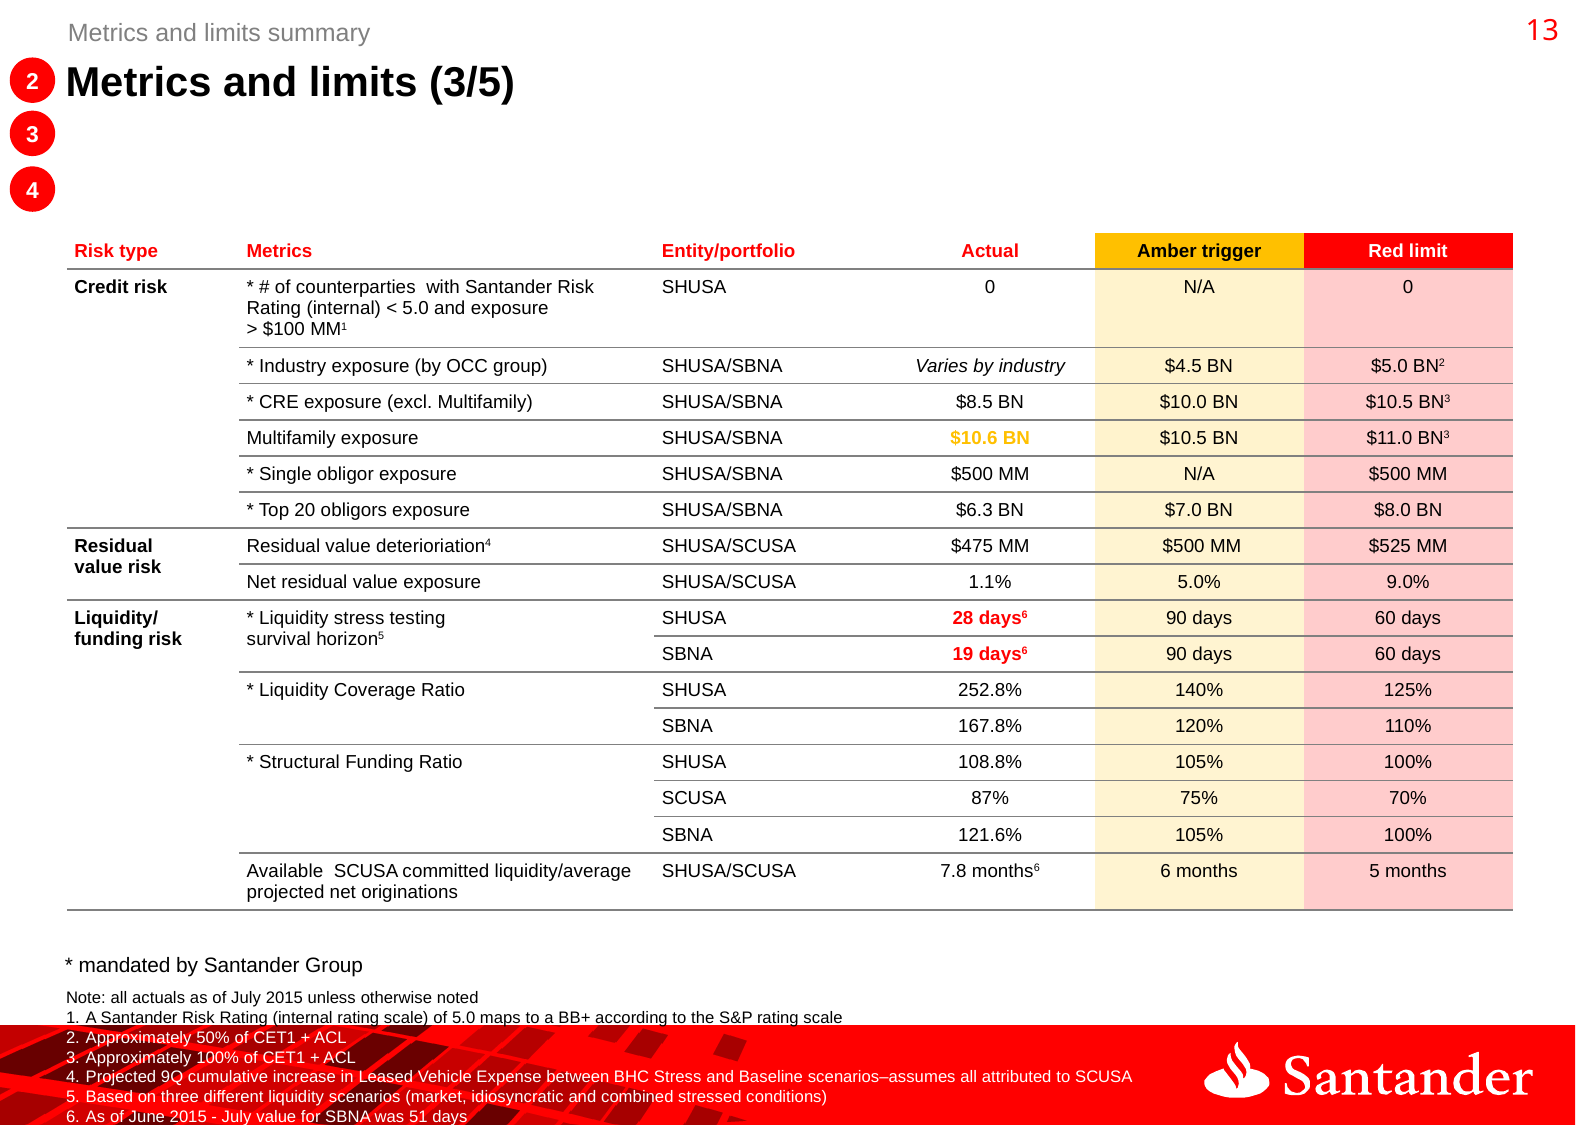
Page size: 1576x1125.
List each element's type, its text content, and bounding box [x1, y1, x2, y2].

table_cell 70% [1304, 781, 1513, 816]
table_cell $10.6 BN [886, 421, 1095, 455]
table_cell * Industry exposure (by OCC group) [239, 348, 654, 383]
table_cell SHUSA/SBNA [654, 421, 886, 455]
table_cell 19 days6 [886, 637, 1095, 671]
text_box 2 [9, 57, 56, 103]
table_cell 7.8 months6 [886, 854, 1095, 909]
table_cell $5.0 BN2 [1304, 348, 1513, 383]
table_cell * Top 20 obligors exposure [239, 493, 654, 527]
table_cell * # of counterparties with Santander Risk Rating (internal) < 5.0 and exposure > $100 MM1 [239, 270, 654, 347]
table_cell $4.5 BN [1095, 348, 1304, 383]
table_cell 252.8% [886, 673, 1095, 707]
table_cell 5 months [1304, 854, 1513, 909]
table_header Red limit [1304, 233, 1513, 268]
slide_number 12 [1509, 0, 1576, 63]
table_cell 60 days [1304, 601, 1513, 635]
table_cell 110% [1304, 709, 1513, 744]
table_cell $10.5 BN3 [1304, 384, 1513, 419]
table_header Risk type [67, 233, 239, 268]
table_cell 6 months [1095, 854, 1304, 909]
table_cell Credit risk [67, 270, 239, 527]
table_cell 1.1% [886, 565, 1095, 599]
table_cell SHUSA/SBNA [654, 384, 886, 419]
table_cell SHUSA/SCUSA [654, 565, 886, 599]
table_cell Available SCUSA committed liquidity/average projected net originations [239, 854, 654, 909]
table_cell 28 days6 [886, 601, 1095, 635]
text_box * mandated by Santander Group [64, 951, 364, 977]
table_cell * Liquidity Coverage Ratio [239, 673, 654, 744]
table_cell SHUSA/SBNA [654, 348, 886, 383]
table_cell SHUSA/SCUSA [654, 854, 886, 909]
table_cell 167.8% [886, 709, 1095, 744]
table_cell $8.0 BN [1304, 493, 1513, 527]
table_cell SHUSA [654, 601, 886, 635]
table_header Amber trigger [1095, 233, 1304, 268]
table_cell $10.5 BN [1095, 421, 1304, 455]
table_cell 5.0% [1095, 565, 1304, 599]
table_cell 9.0% [1304, 565, 1513, 599]
table_cell SHUSA [654, 673, 886, 707]
table_cell Liquidity/ funding risk [67, 601, 239, 909]
table_cell $8.5 BN [886, 384, 1095, 419]
table_cell 105% [1095, 745, 1304, 780]
table_cell $11.0 BN3 [1304, 421, 1513, 455]
table_cell $500 MM [1095, 529, 1304, 563]
table_cell $500 MM [886, 457, 1095, 491]
table_cell $475 MM [886, 529, 1095, 563]
table_cell SHUSA/SCUSA [654, 529, 886, 563]
table_cell 100% [1304, 817, 1513, 852]
table_cell Multifamily exposure [239, 421, 654, 455]
table_cell 105% [1095, 817, 1304, 852]
table_cell SHUSA [654, 270, 886, 347]
table_cell 120% [1095, 709, 1304, 744]
table_cell * Structural Funding Ratio [239, 745, 654, 852]
table_cell 60 days [1304, 637, 1513, 671]
text_box Metrics and limits summary [67, 16, 372, 47]
table_cell SHUSA/SBNA [654, 457, 886, 491]
table_cell SBNA [654, 637, 886, 671]
table_cell Net residual value exposure [239, 565, 654, 599]
table_cell * Single obligor exposure [239, 457, 654, 491]
table_cell $525 MM [1304, 529, 1513, 563]
table_cell 75% [1095, 781, 1304, 816]
picture [1184, 1025, 1576, 1125]
title Metrics and limits (3/5) [65, 62, 1510, 183]
table_cell * Liquidity stress testing survival horizon5 [239, 601, 654, 671]
table_cell * CRE exposure (excl. Multifamily) [239, 384, 654, 419]
table_cell 87% [886, 781, 1095, 816]
table_cell 0 [1304, 270, 1513, 347]
table_cell SHUSA/SBNA [654, 493, 886, 527]
table_cell Varies by industry [886, 348, 1095, 383]
table_cell Residual value deterioriation4 [239, 529, 654, 563]
text_box 4 [9, 166, 56, 212]
text_box Note: all actuals as of July 2015 unless otherwise noted A Santander Risk Rating (internal rating scale) of 5.0 maps to a BB+ according to the S&P rating scale Approximately 50% of CET1 + ACL Approximately 100% of CET1 + ACL Projected 9Q cumulative increase in Leased Vehicle Expense between BHC Stress and Baseline scenarios–assumes all attributed to SCUSA Based on three different liquidity scenarios (market, idiosyncratic and combined stressed conditions) As of June 2015 - July value for SBNA was 51 days [66, 986, 1184, 1125]
table_cell 108.8% [886, 745, 1095, 780]
table_cell 125% [1304, 673, 1513, 707]
table_cell $6.3 BN [886, 493, 1095, 527]
table_cell SCUSA [654, 781, 886, 816]
table_cell $7.0 BN [1095, 493, 1304, 527]
table_cell 0 [886, 270, 1095, 347]
table_cell N/A [1095, 457, 1304, 491]
table_cell 100% [1304, 745, 1513, 780]
table_header Actual [886, 233, 1095, 268]
table_cell SHUSA [654, 745, 886, 780]
table_header Entity/portfolio [654, 233, 886, 268]
table_cell 140% [1095, 673, 1304, 707]
table_header Metrics [239, 233, 654, 268]
table_cell $10.0 BN [1095, 384, 1304, 419]
picture [0, 1025, 66, 1125]
table_cell N/A [1095, 270, 1304, 347]
table_cell Residual value risk [67, 529, 239, 599]
table_cell 90 days [1095, 637, 1304, 671]
table_cell SBNA [654, 709, 886, 744]
table_cell 121.6% [886, 817, 1095, 852]
table_cell 90 days [1095, 601, 1304, 635]
table_cell SBNA [654, 817, 886, 852]
table_cell $500 MM [1304, 457, 1513, 491]
text_box 3 [9, 110, 56, 157]
